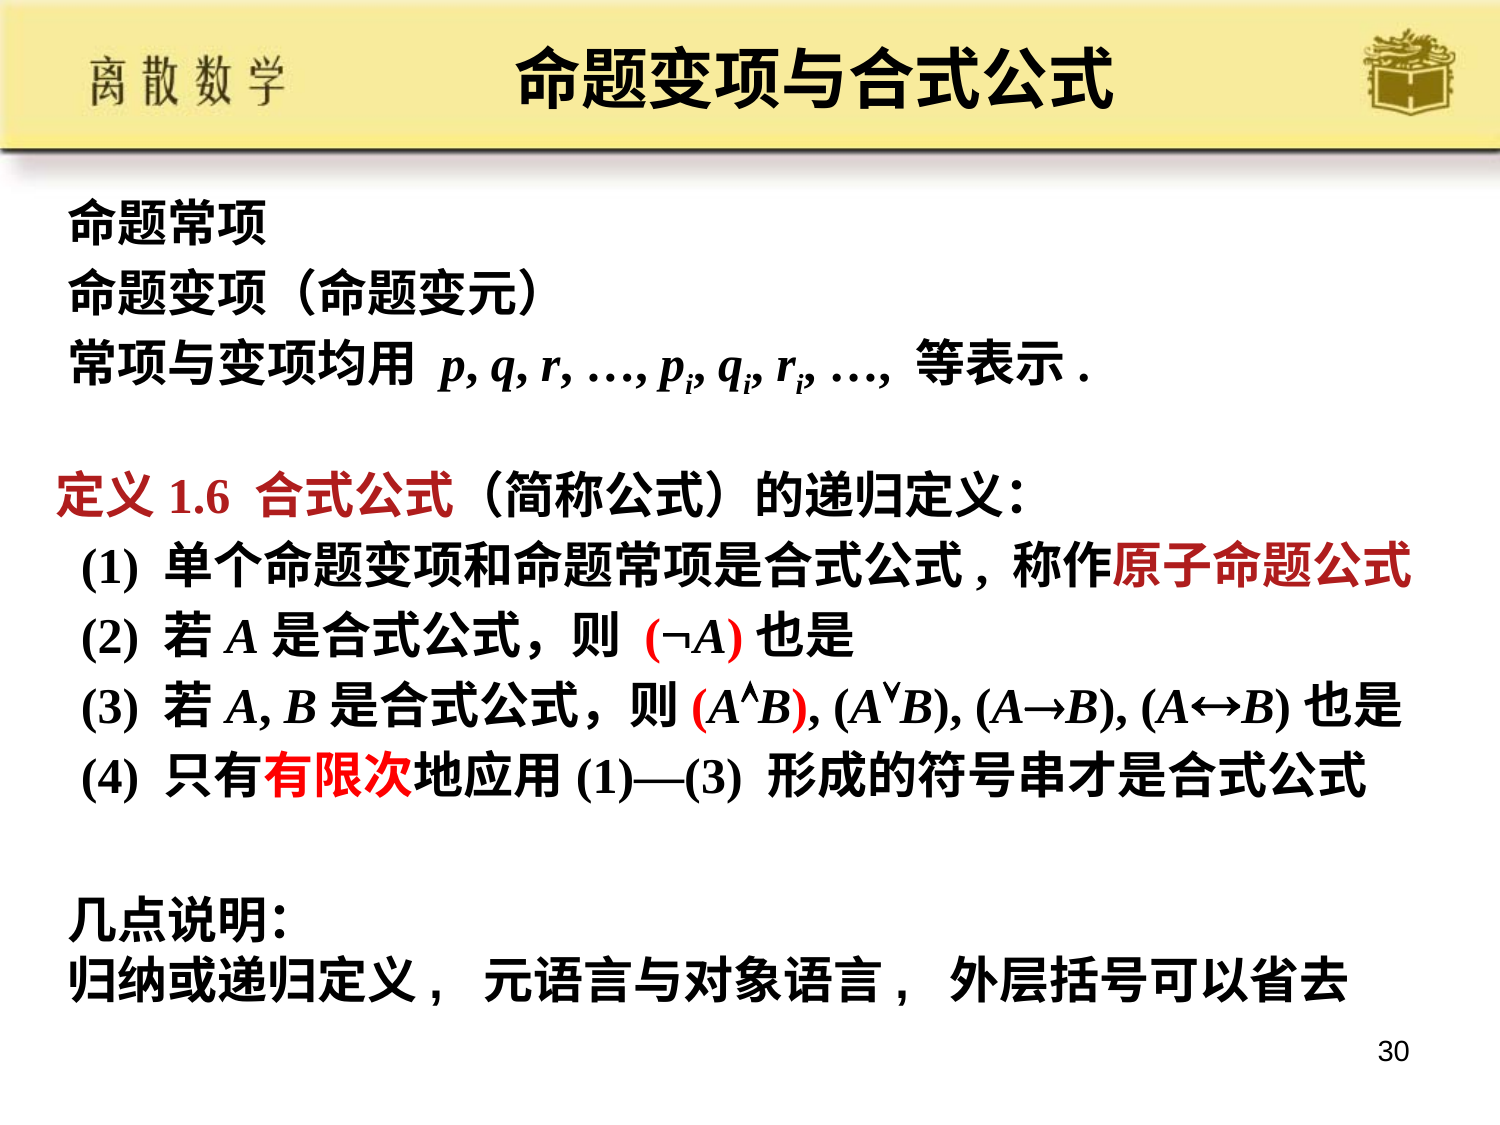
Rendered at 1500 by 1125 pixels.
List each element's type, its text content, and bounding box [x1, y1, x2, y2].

text_box 定义1.6 合式公式（简称公式）的递归定义： (1) 单个命题变项和命题常项是合式公式, 称作原子命题公式 (2) 若A是合式公式，则 (A)也是 (3) 若A, B是合式公式，则(AB), (AB), (AB), (AB)也是 (4) 只有有限次地应用(1)—(3) 形成的符号串才是合式公式 [41, 456, 1467, 858]
slide_number 30 [1074, 1024, 1426, 1103]
picture [0, 0, 1500, 1125]
title 命题变项与合式公式 [348, 42, 1282, 112]
text_box 几点说明： 归纳或递归定义, 元语言与对象语言, 外层括号可以省去 [53, 881, 1424, 1017]
list 命题常项 命题变项（命题变元） 常项与变项均用 p, q, r, …, pi, qi, ri, …, 等表示. [29, 184, 1455, 445]
